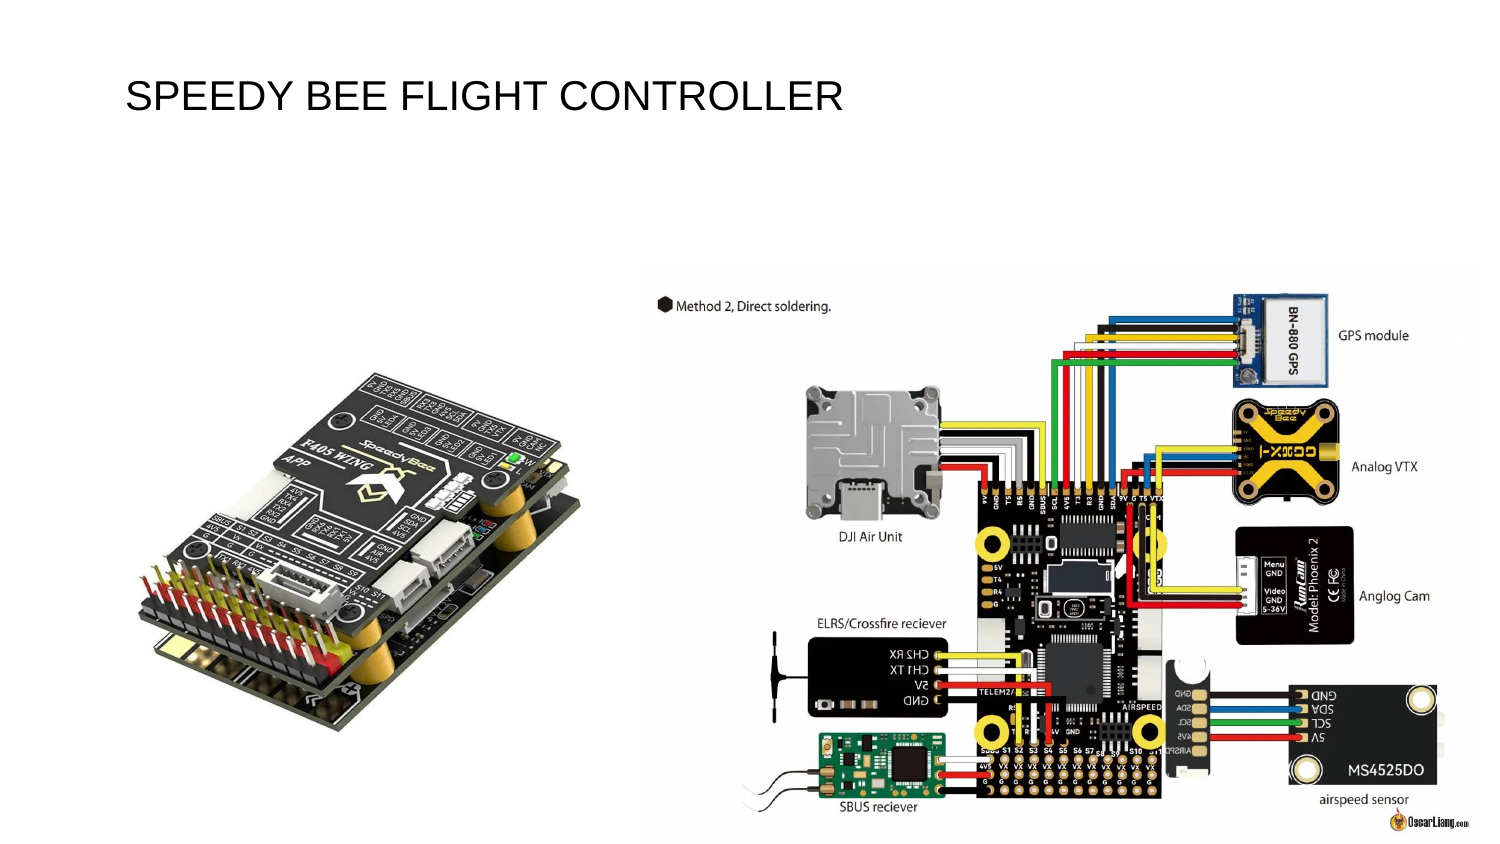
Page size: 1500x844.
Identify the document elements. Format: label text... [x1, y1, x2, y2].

text_box SPEEDY BEE FLIGHT CONTROLLER [110, 53, 914, 138]
picture [0, 244, 1481, 844]
